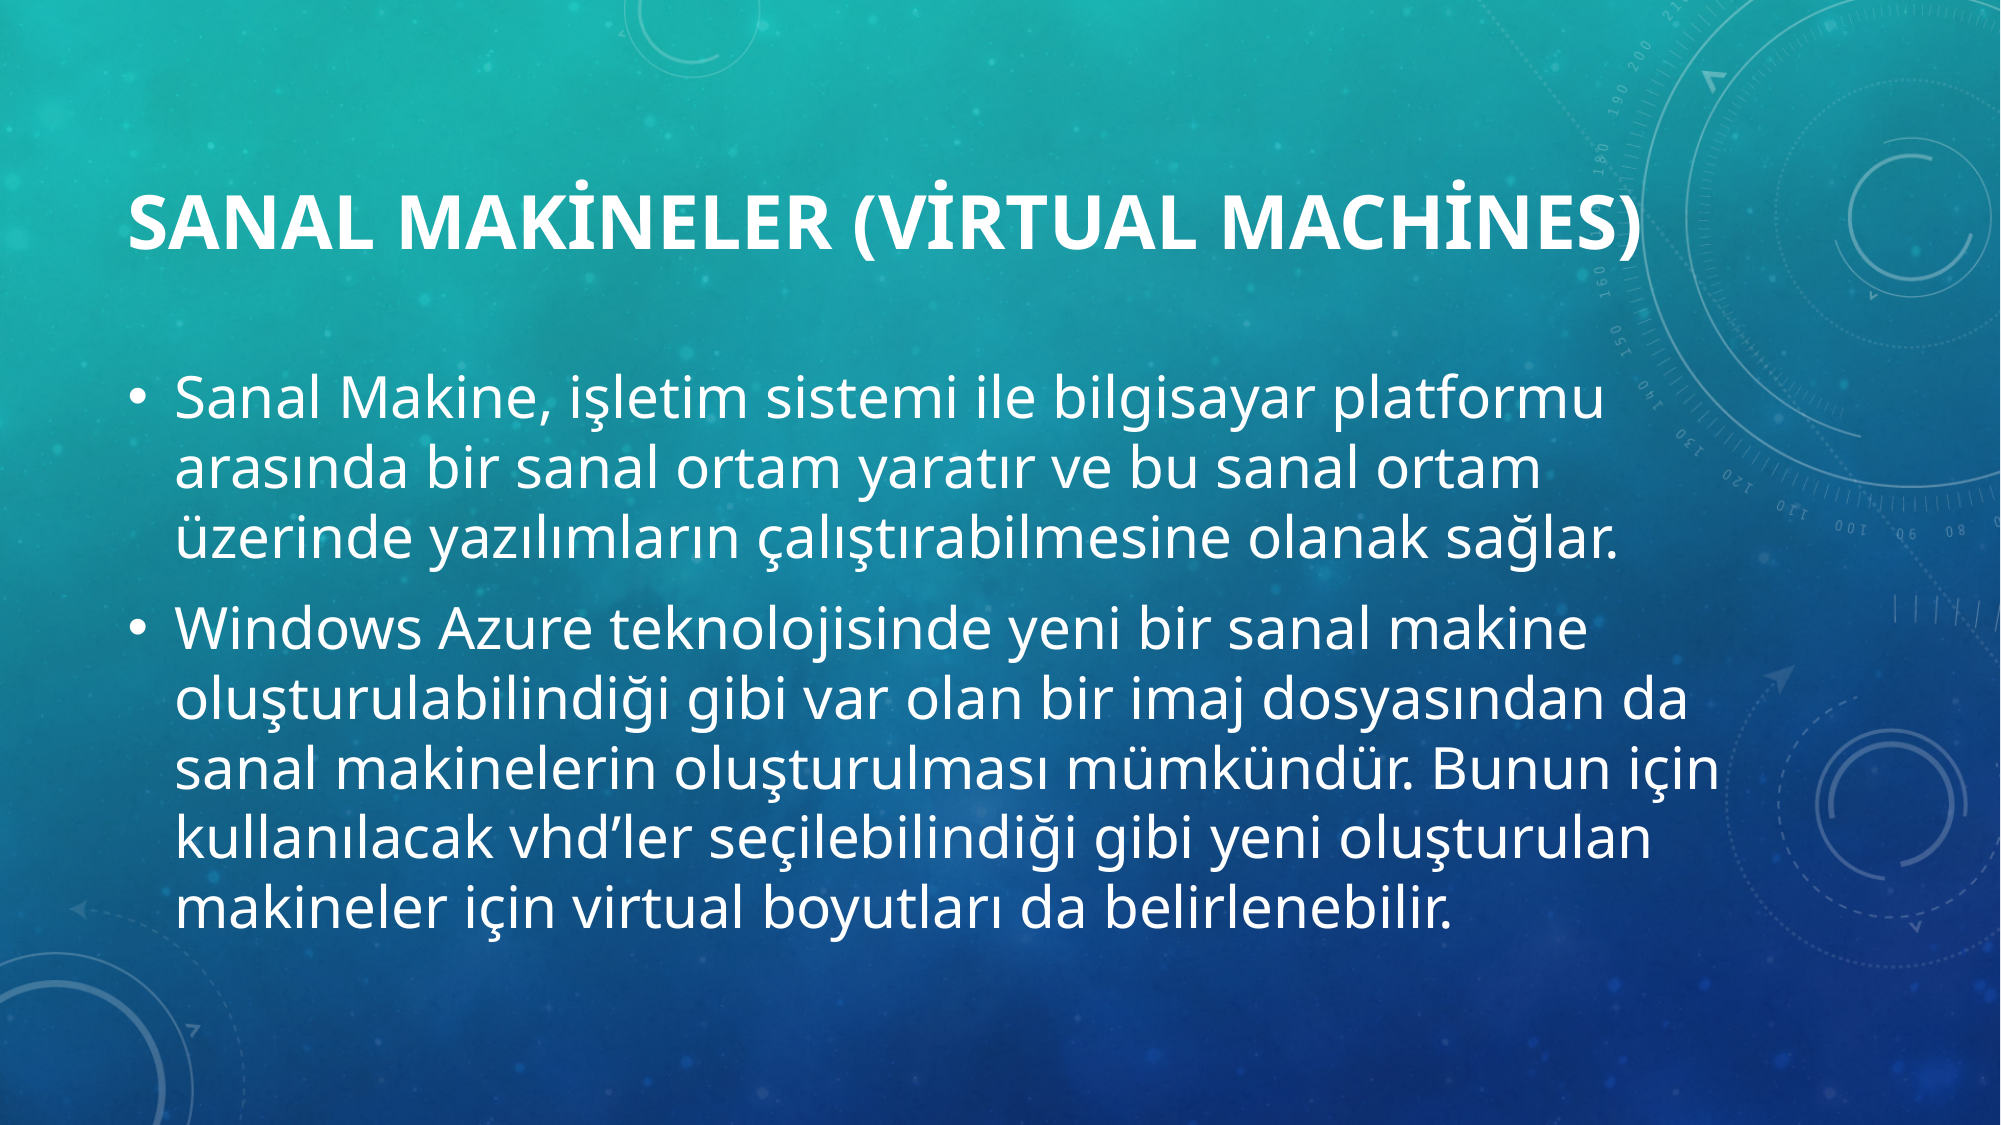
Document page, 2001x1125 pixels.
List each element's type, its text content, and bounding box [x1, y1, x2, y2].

picture [0, 0, 2001, 1125]
title Sanal Makineler (Virtual Machines) [112, 99, 1775, 339]
list Sanal Makine, işletim sistemi ile bilgisayar platformu arasında bir sanal ortam yaratır ve bu sanal ortam üzerinde yazılımların çalıştırabilmesine olanak sağlar. Windows Azure teknolojisinde yeni bir sanal makine oluşturulabilindiği gibi var olan bir imaj dosyasından da sanal makinelerin oluşturulması mümkündür. Bunun için kullanılacak vhd’ler seçilebilindiği gibi yeni oluşturulan makineler için virtual boyutları da belirlenebilir. [112, 351, 1775, 950]
